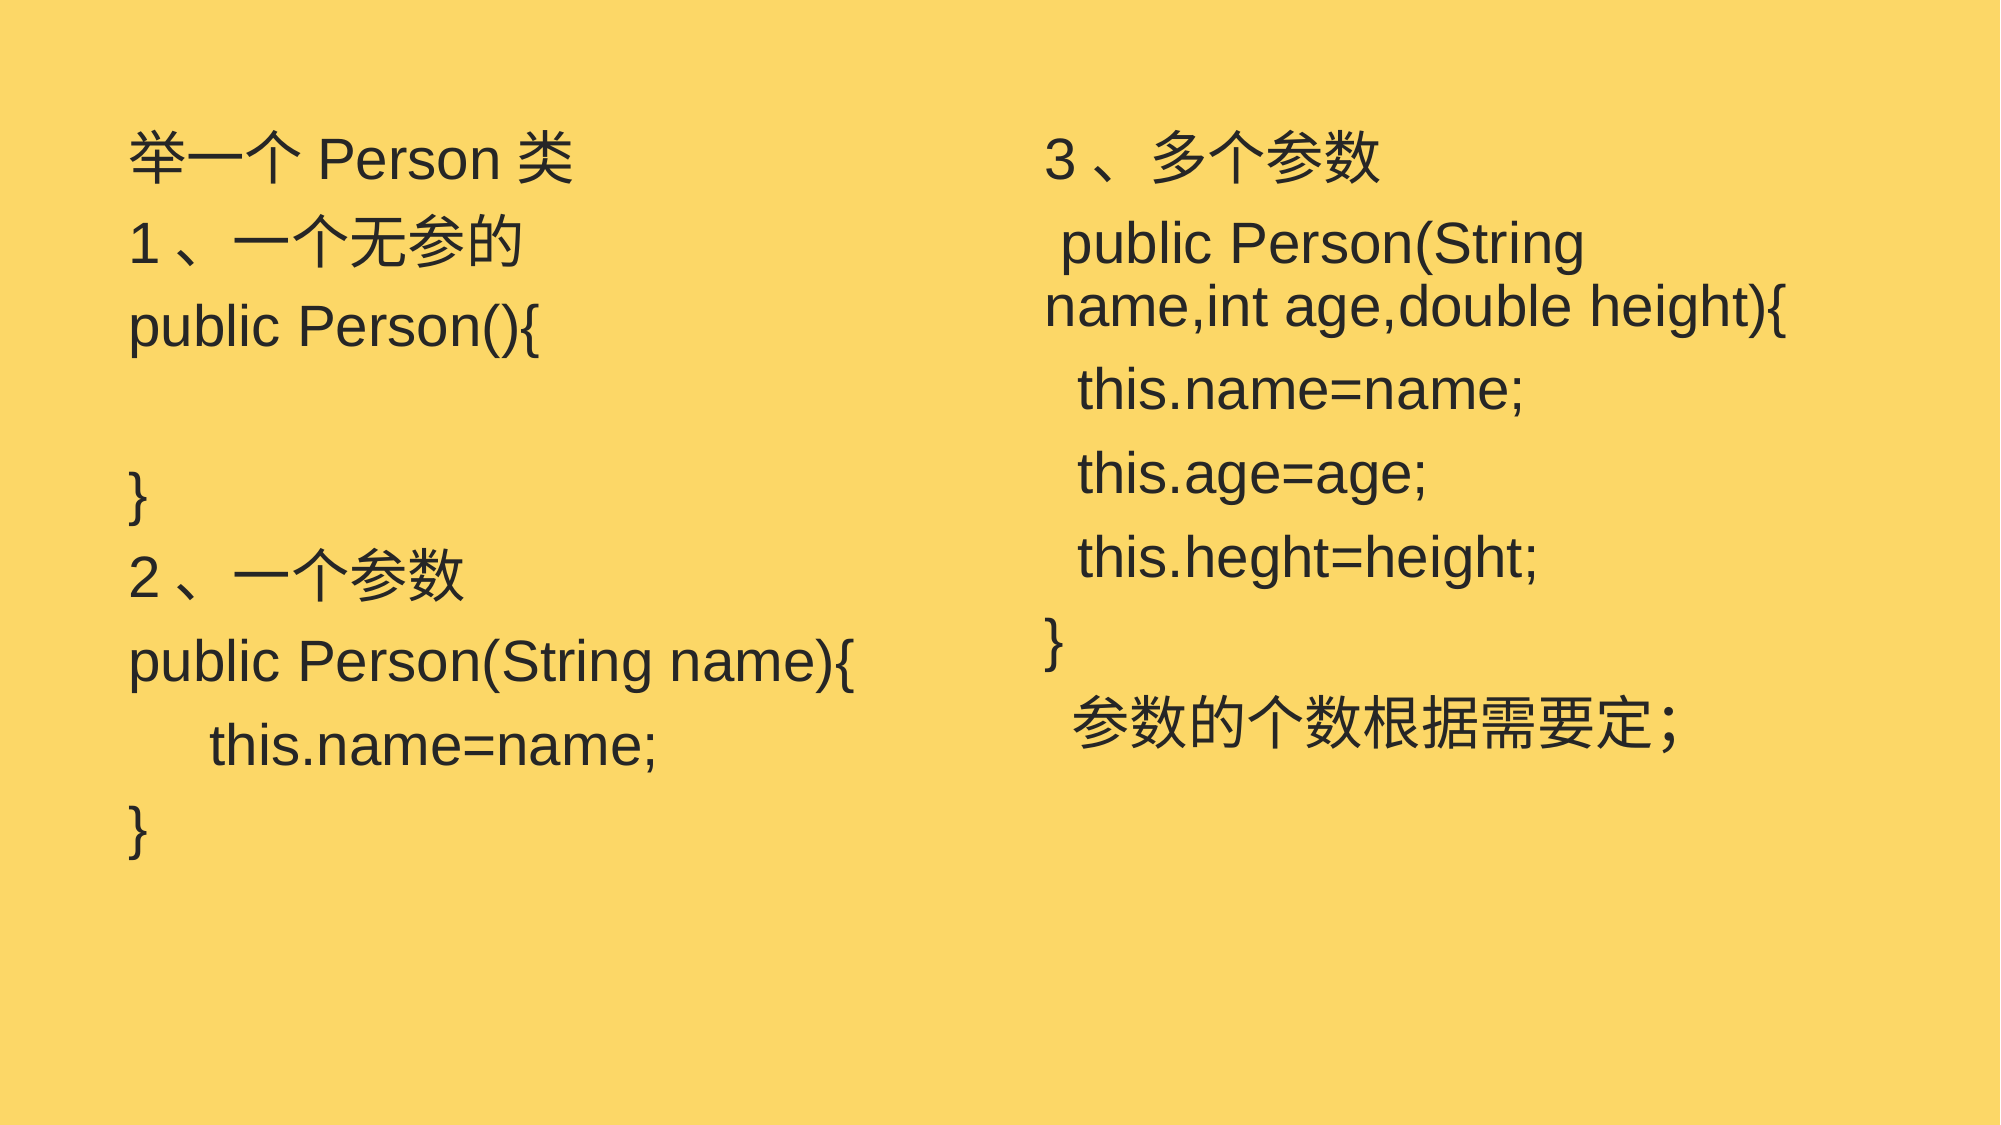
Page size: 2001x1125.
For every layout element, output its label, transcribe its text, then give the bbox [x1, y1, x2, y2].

text_box 3、多个参数 public Person(String name,int age,double height){ this.name=name; this.age=age; this.heght=height; } 参数的个数根据需要定； [1029, 122, 1832, 994]
text_box 举一个Person类 1、一个无参的 public Person(){ } 2、一个参数 public Person(String name){ this.name=name; } [113, 121, 920, 986]
